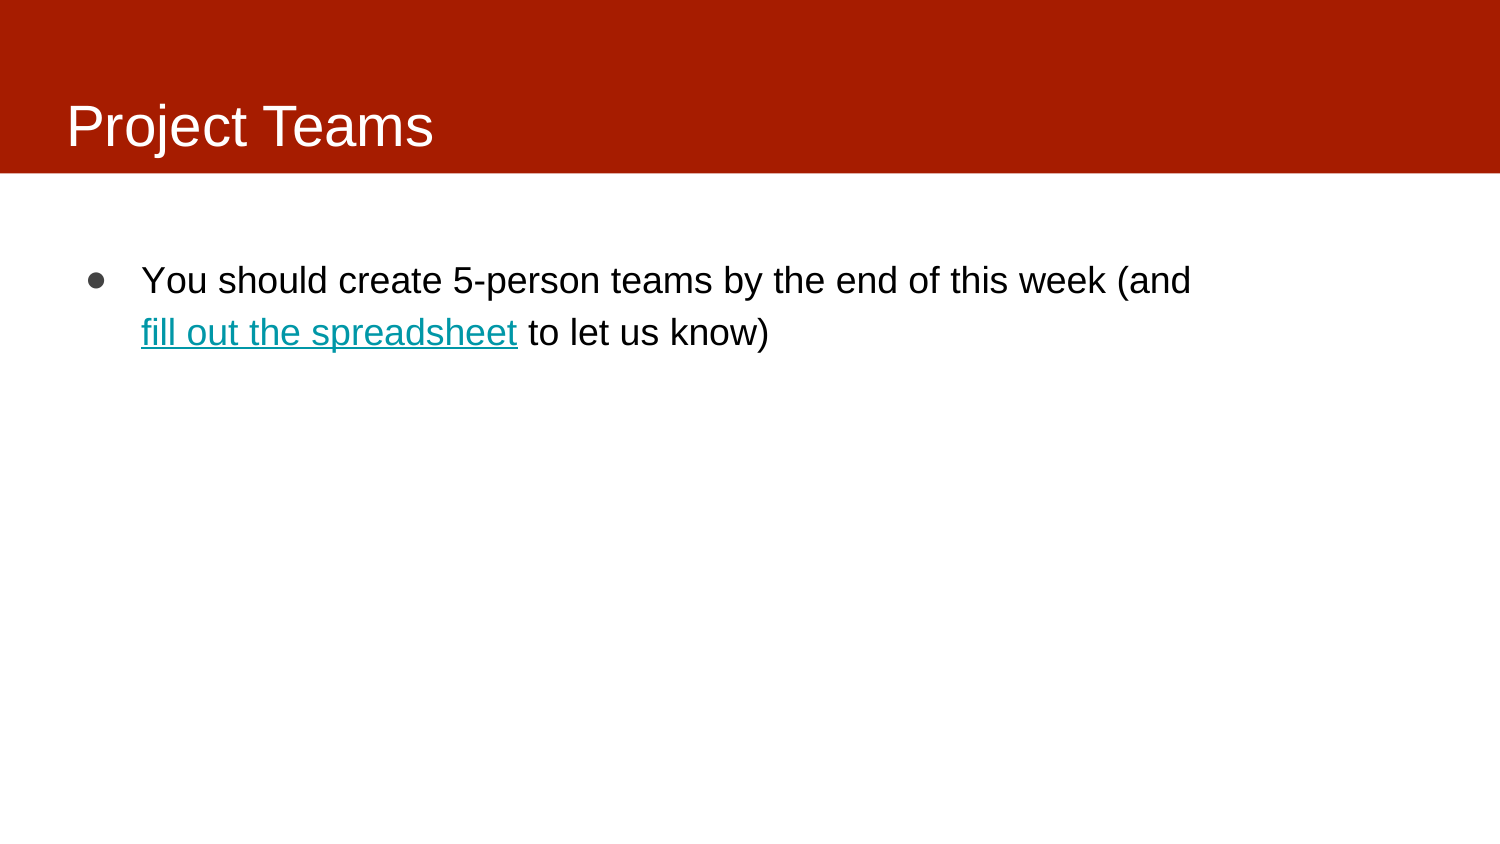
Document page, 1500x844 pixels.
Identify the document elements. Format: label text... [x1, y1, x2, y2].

list You should create 5-person teams by the end of this week (and fill out the spreadsheet to let us know) [51, 189, 1449, 750]
title Project Teams [51, 72, 1449, 167]
